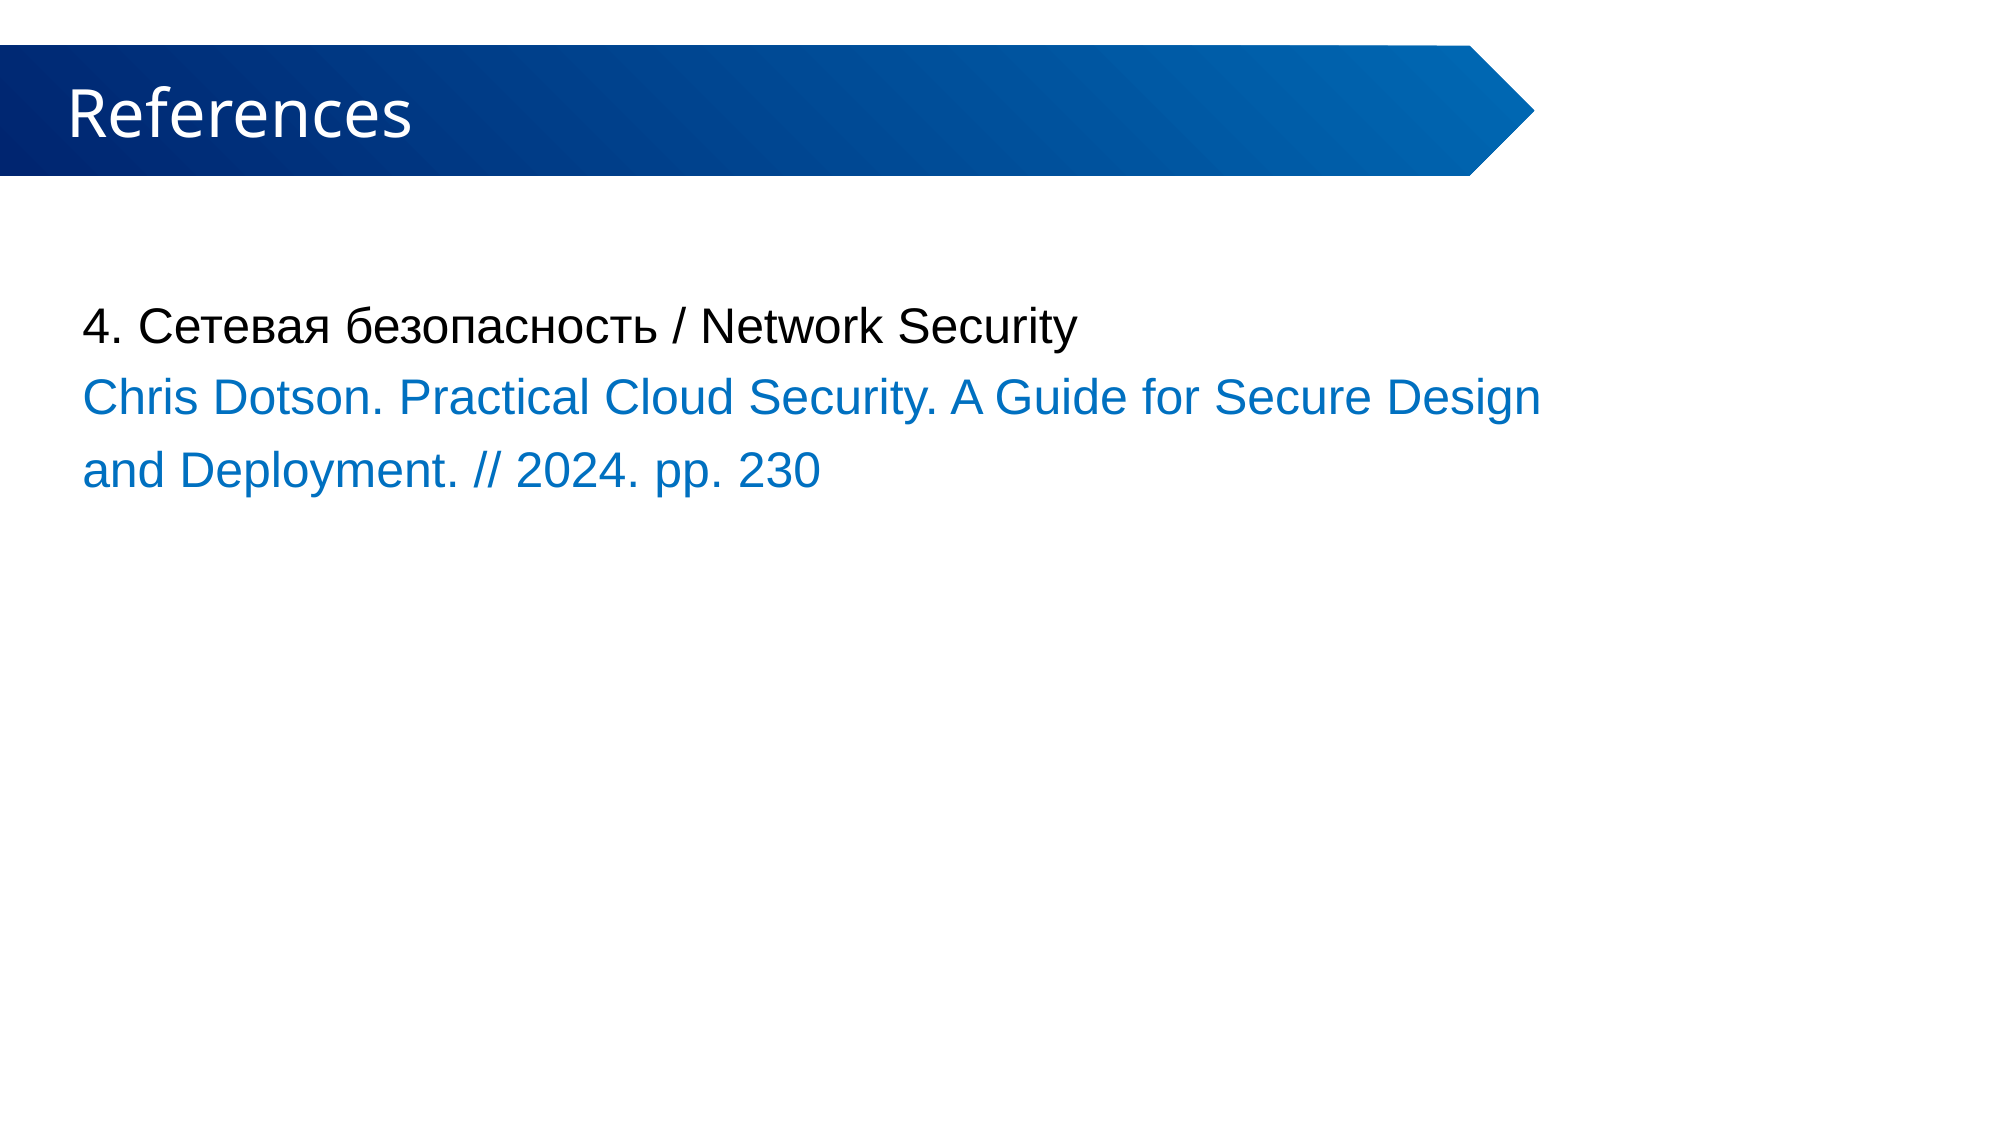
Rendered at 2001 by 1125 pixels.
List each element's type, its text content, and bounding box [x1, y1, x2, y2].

text_box References [0, 44, 1537, 177]
list 4. Сетевая безопасность / Network Security Chris Dotson. Practical Cloud Security. A Guide for Secure Design and Deployment. // 2024. pp. 230 [82, 281, 1571, 821]
